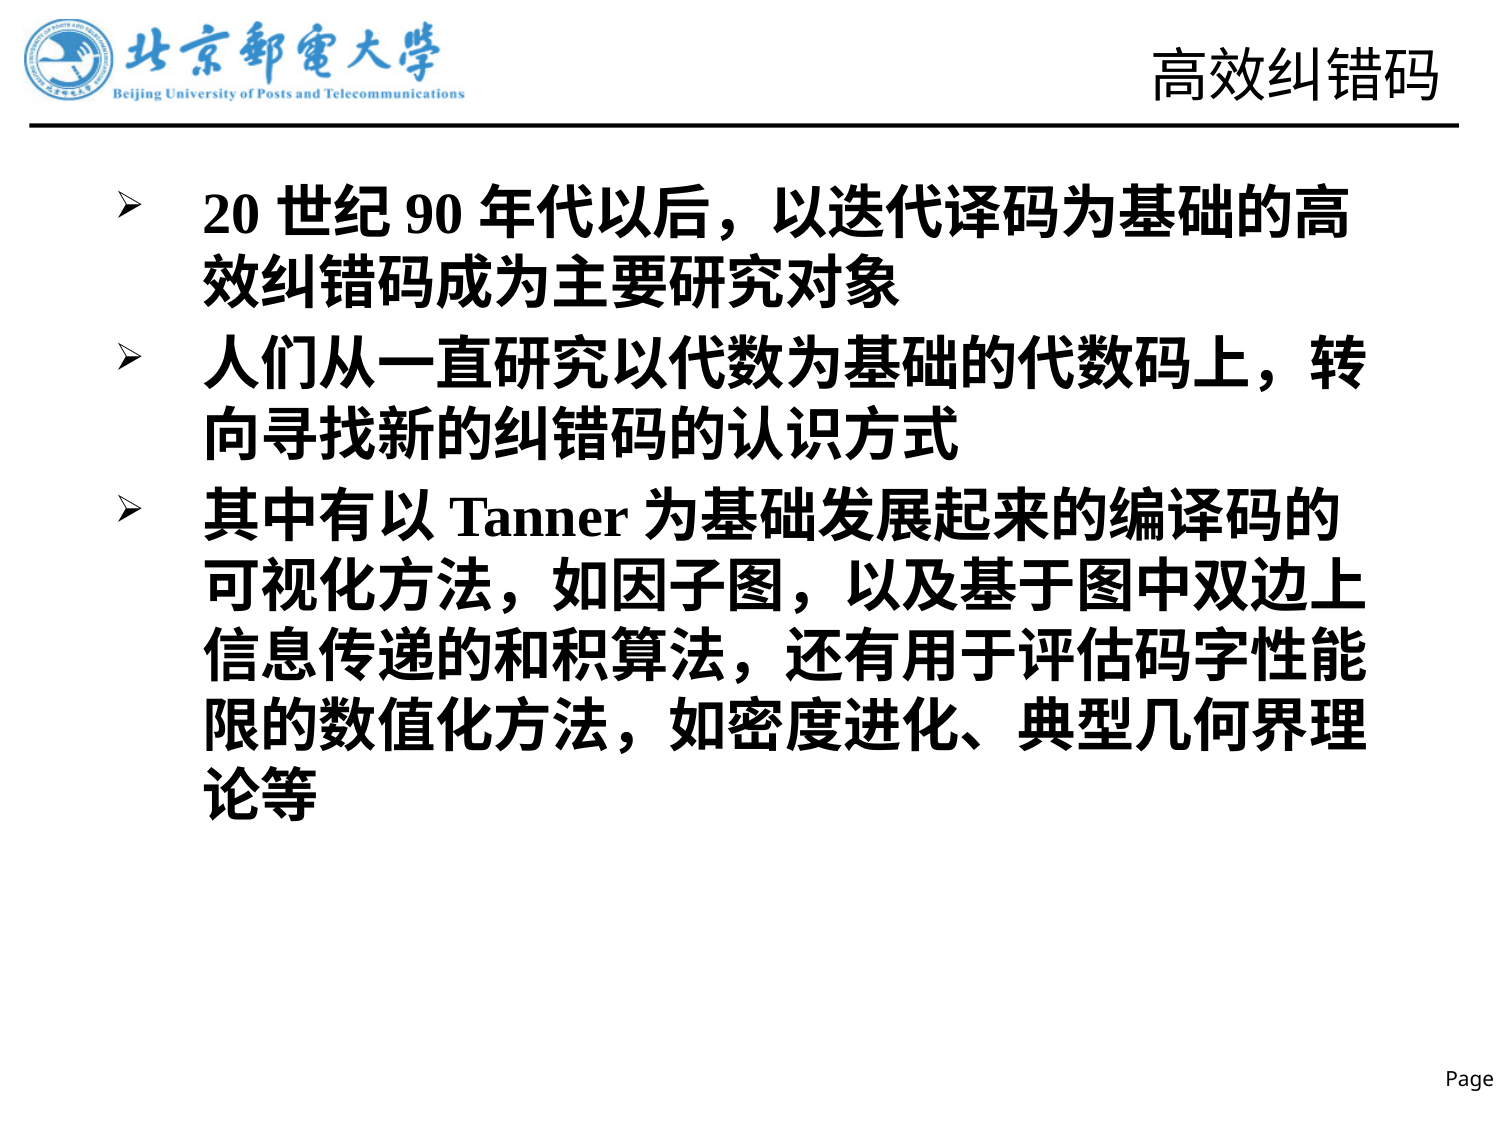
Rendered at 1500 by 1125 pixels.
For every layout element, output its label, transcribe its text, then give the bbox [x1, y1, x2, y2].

title 高效纠错码 [1078, 16, 1457, 130]
picture [23, 19, 467, 102]
text_box 20世纪90年代以后，以迭代译码为基础的高效纠错码成为主要研究对象 人们从一直研究以代数为基础的代数码上，转向寻找新的纠错码的认识方式 其中有以Tanner为基础发展起来的编译码的可视化方法，如因子图，以及基于图中双边上信息传递的和积算法，还有用于评估码字性能限的数值化方法，如密度进化、典型几何界理论等 [100, 167, 1400, 936]
